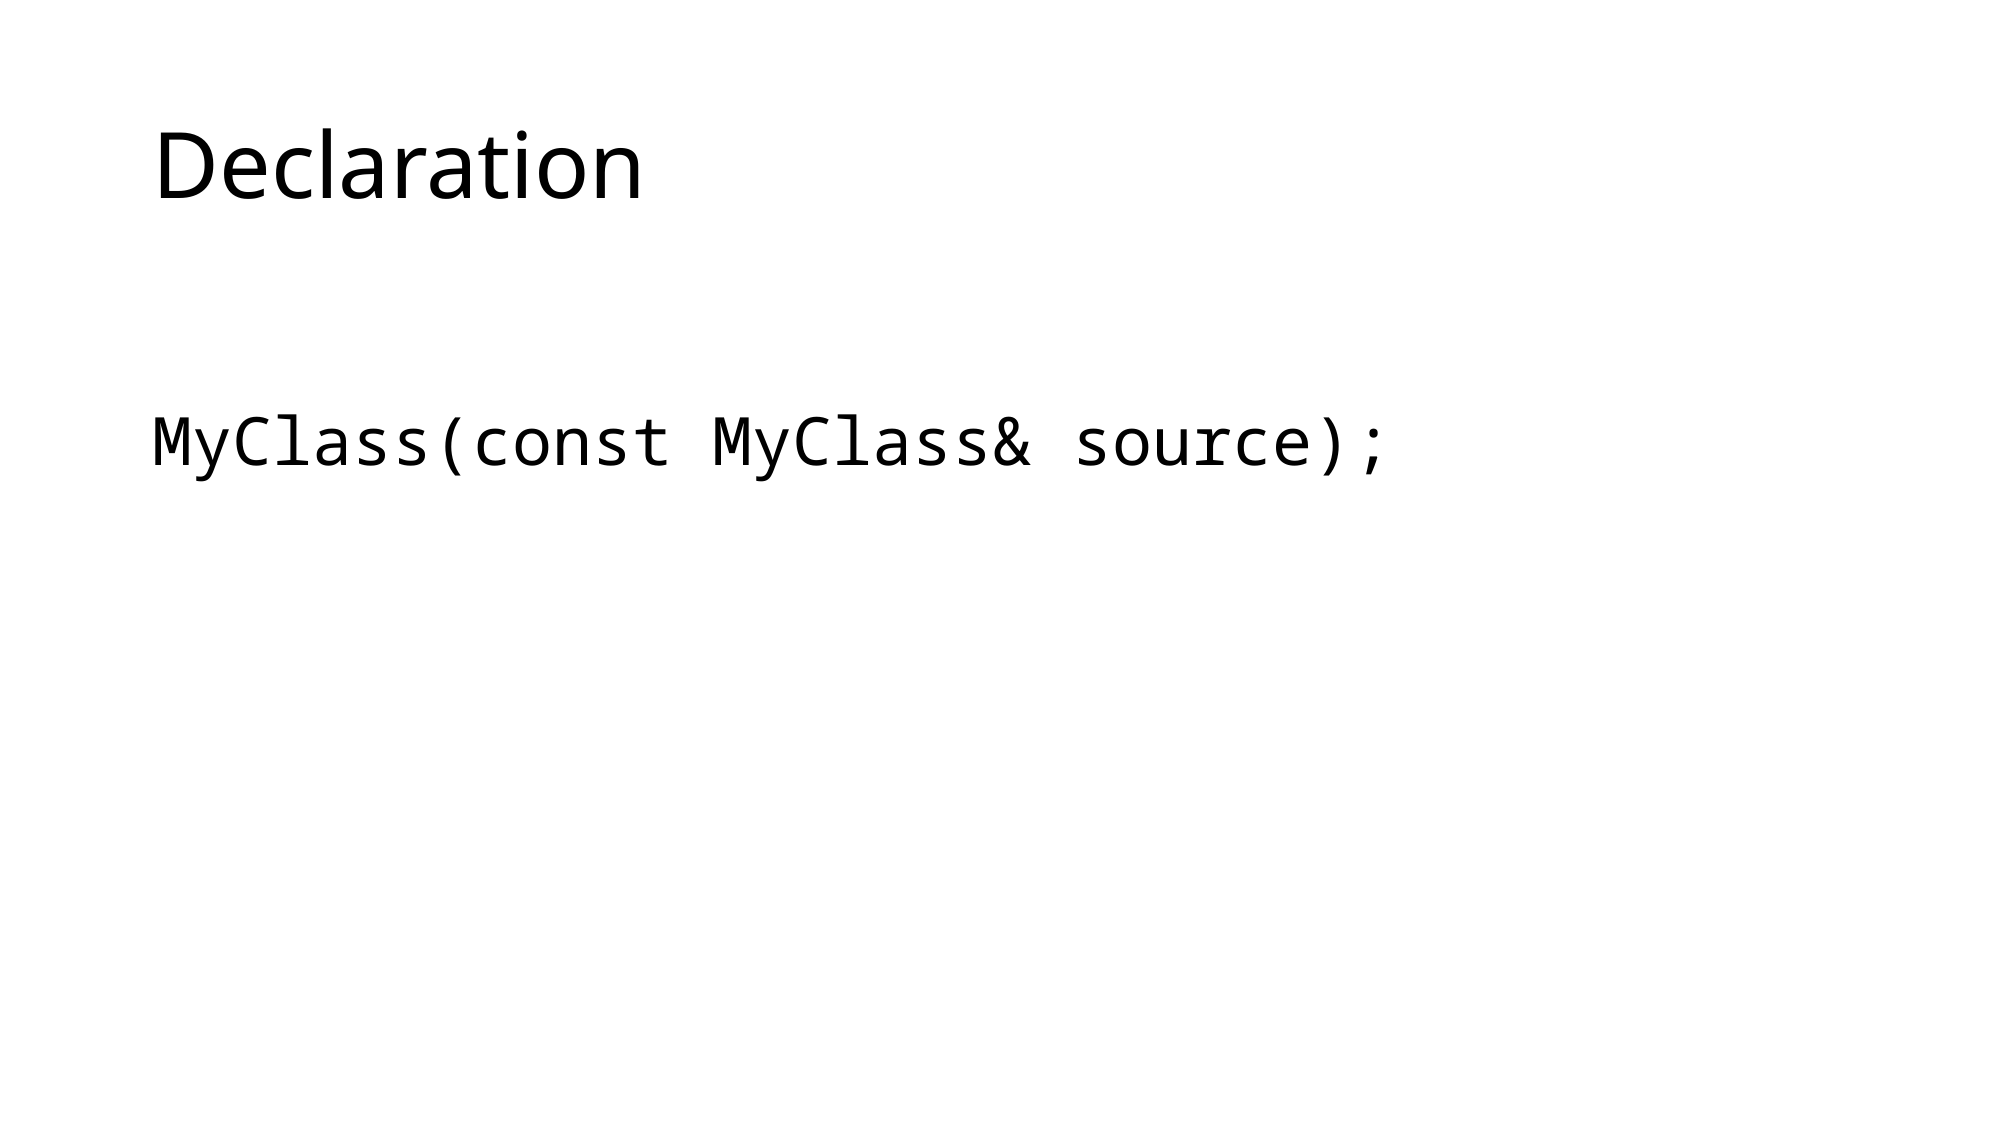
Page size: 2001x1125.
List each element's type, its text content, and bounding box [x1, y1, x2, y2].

title Declaration [137, 59, 1863, 278]
list MyClass(const MyClass& source); [137, 299, 1964, 1014]
